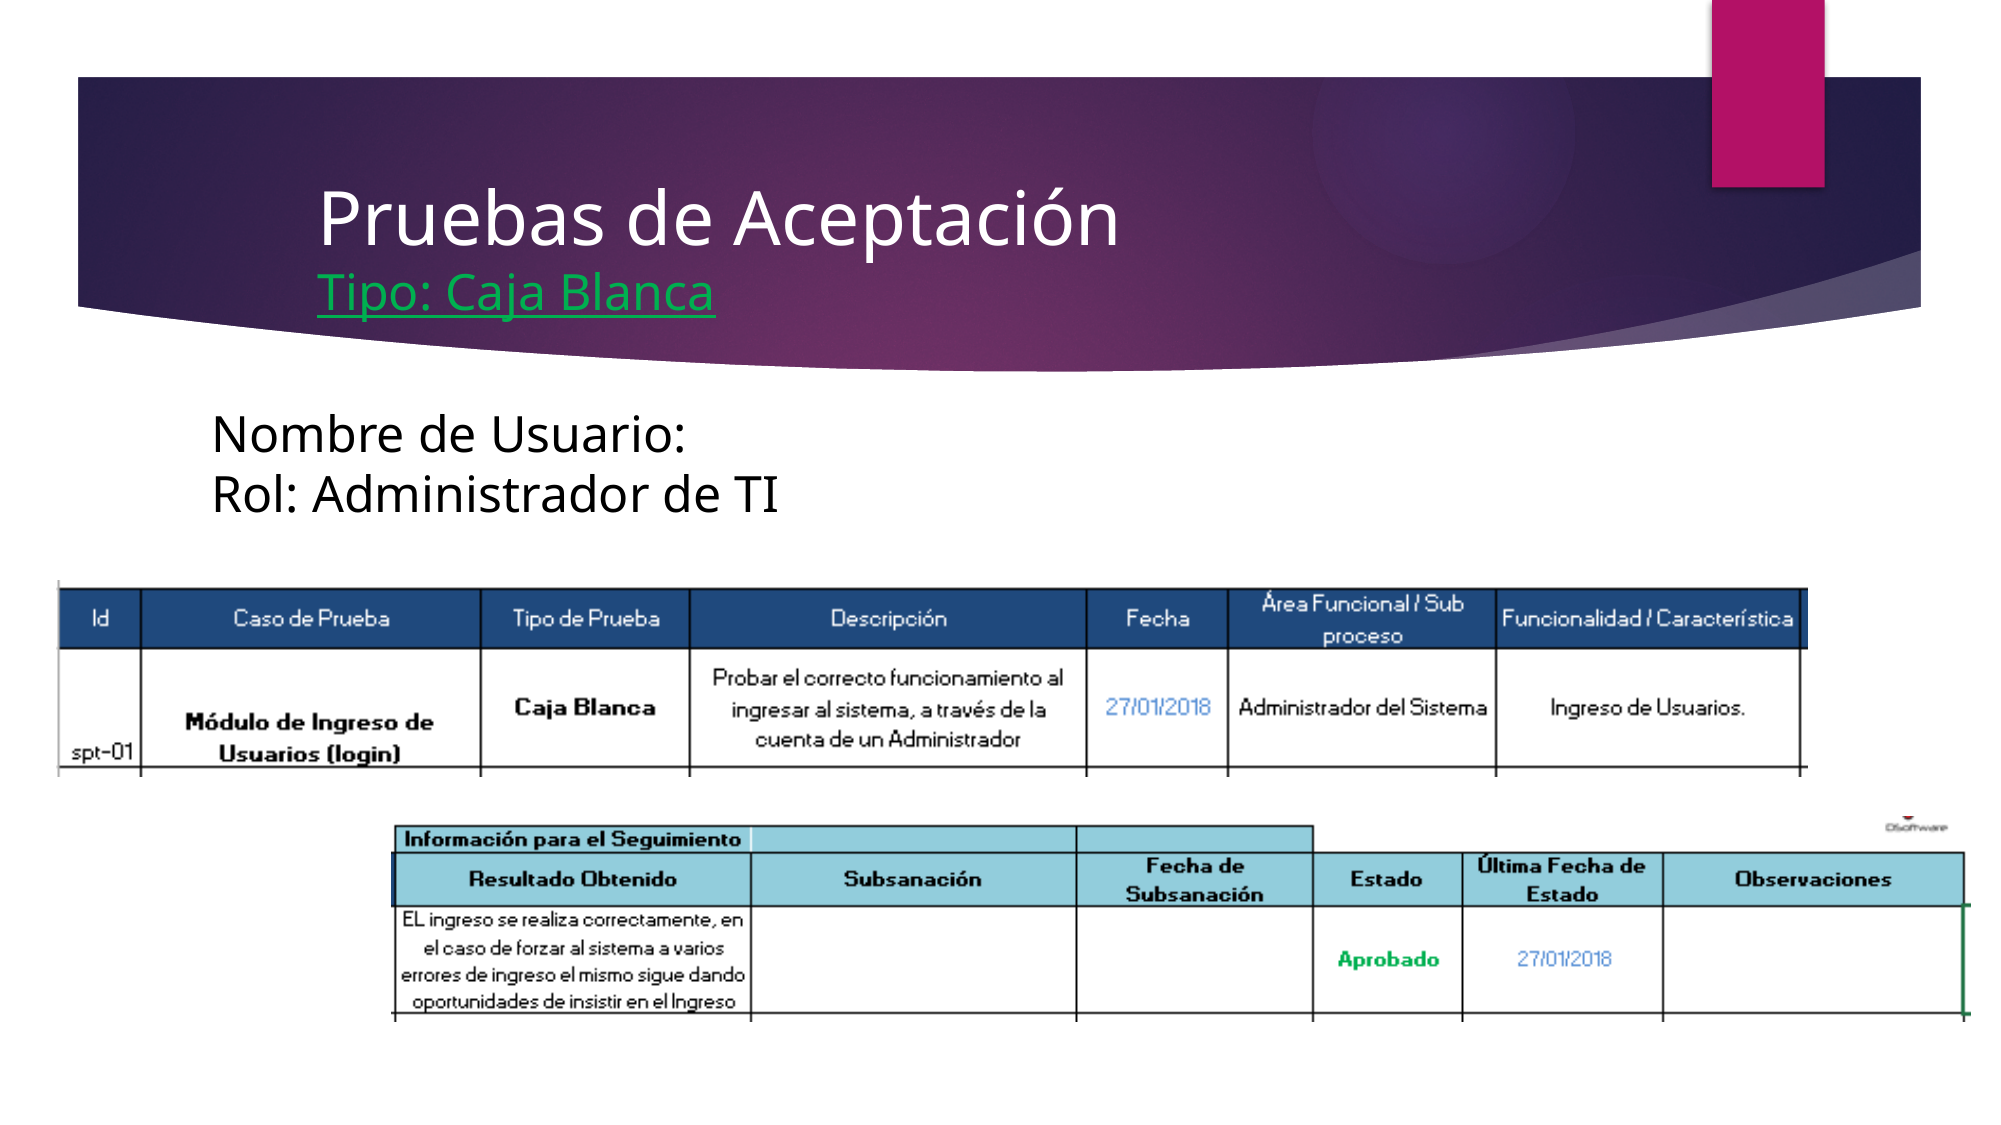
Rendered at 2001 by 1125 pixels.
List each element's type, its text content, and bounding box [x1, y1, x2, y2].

picture [391, 816, 1972, 1022]
text_box Nombre de Usuario: Rol: Administrador de TI [196, 397, 1549, 567]
title Pruebas de Aceptación Tipo: Caja Blanca [302, 132, 1740, 359]
picture [56, 580, 1808, 778]
